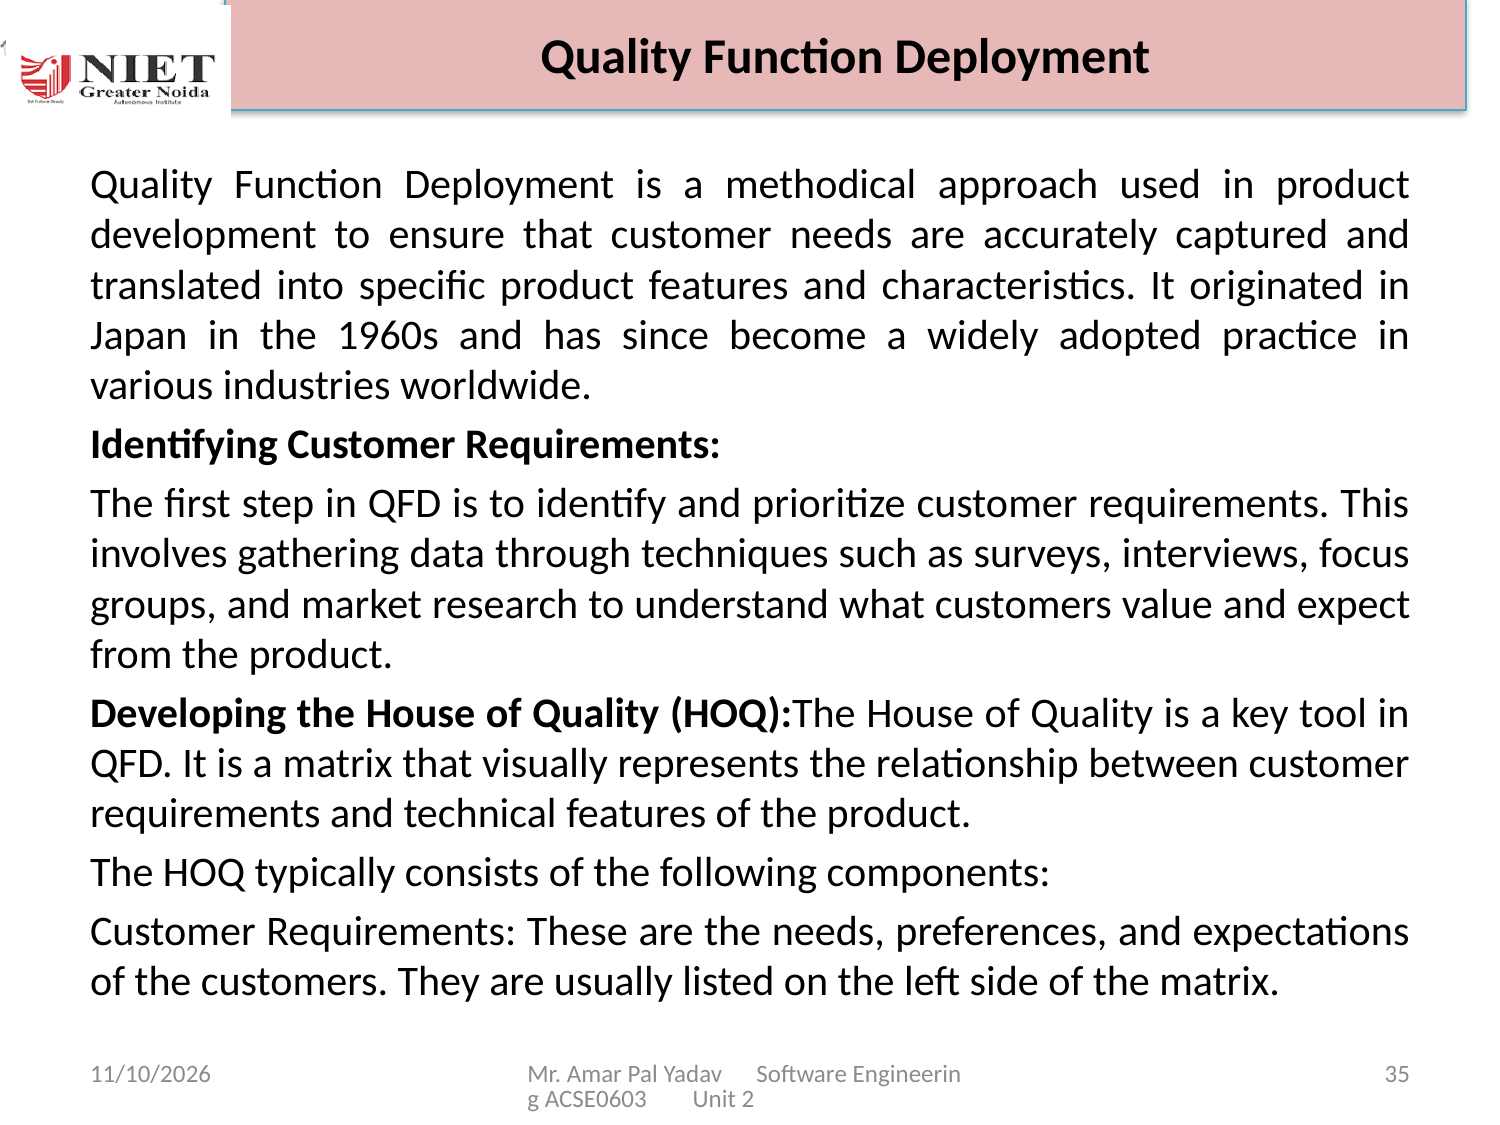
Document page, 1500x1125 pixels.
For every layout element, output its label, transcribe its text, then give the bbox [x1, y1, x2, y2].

slide_number 35 [1074, 1042, 1425, 1103]
picture [0, 5, 231, 153]
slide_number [75, 1042, 425, 1103]
text_box Quality Function Deployment [224, 0, 1467, 111]
list Quality Function Deployment is a methodical approach used in product development to ensure that customer needs are accurately captured and translated into specific product features and characteristics. It originated in Japan in the 1960s and has since become a widely adopted practice in various industries worldwide. Identifying Customer Requirements: The first step in QFD is to identify and prioritize customer requirements. This involves gathering data through techniques such as surveys, interviews, focus groups, and market research to understand what customers value and expect from the product. Developing the House of Quality (HOQ):The House of Quality is a key tool in QFD. It is a matrix that visually represents the relationship between customer requirements and technical features of the product. The HOQ typically consists of the following components: Customer Requirements: These are the needs, preferences, and expectations of the customers. They are usually listed on the left side of the matrix. [75, 149, 1425, 1043]
footer Mr. Amar Pal Yadav Software Engineering ACSE0603 Unit 2 [512, 1042, 988, 1103]
